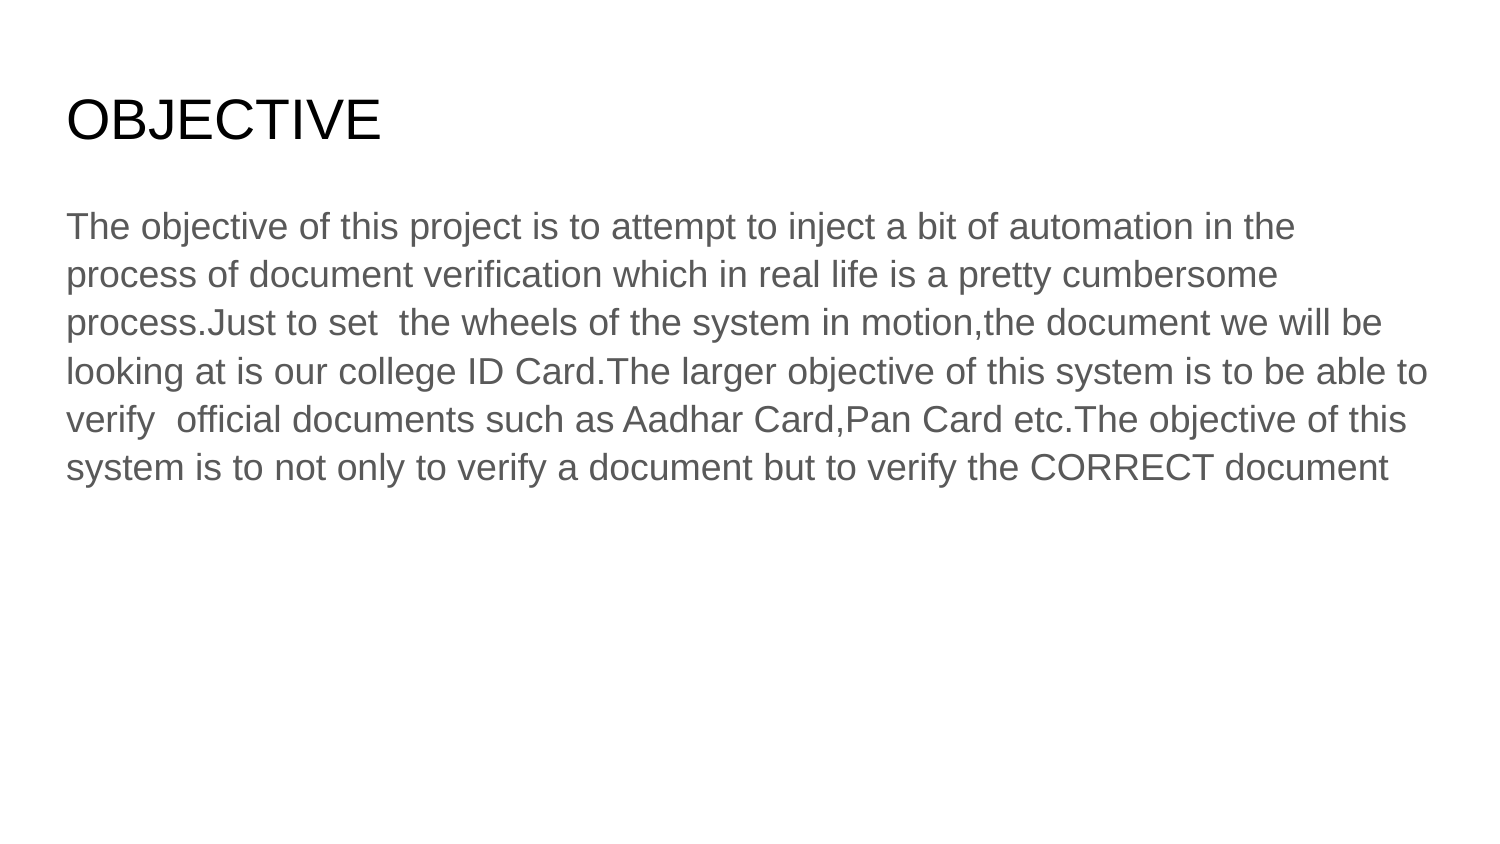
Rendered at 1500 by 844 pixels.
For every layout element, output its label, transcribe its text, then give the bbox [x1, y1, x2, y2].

list The objective of this project is to attempt to inject a bit of automation in the process of document verification which in real life is a pretty cumbersome process.Just to set the wheels of the system in motion,the document we will be looking at is our college ID Card.The larger objective of this system is to be able to verify official documents such as Aadhar Card,Pan Card etc.The objective of this system is to not only to verify a document but to verify the CORRECT document [51, 184, 1449, 745]
title OBJECTIVE [51, 72, 1449, 167]
